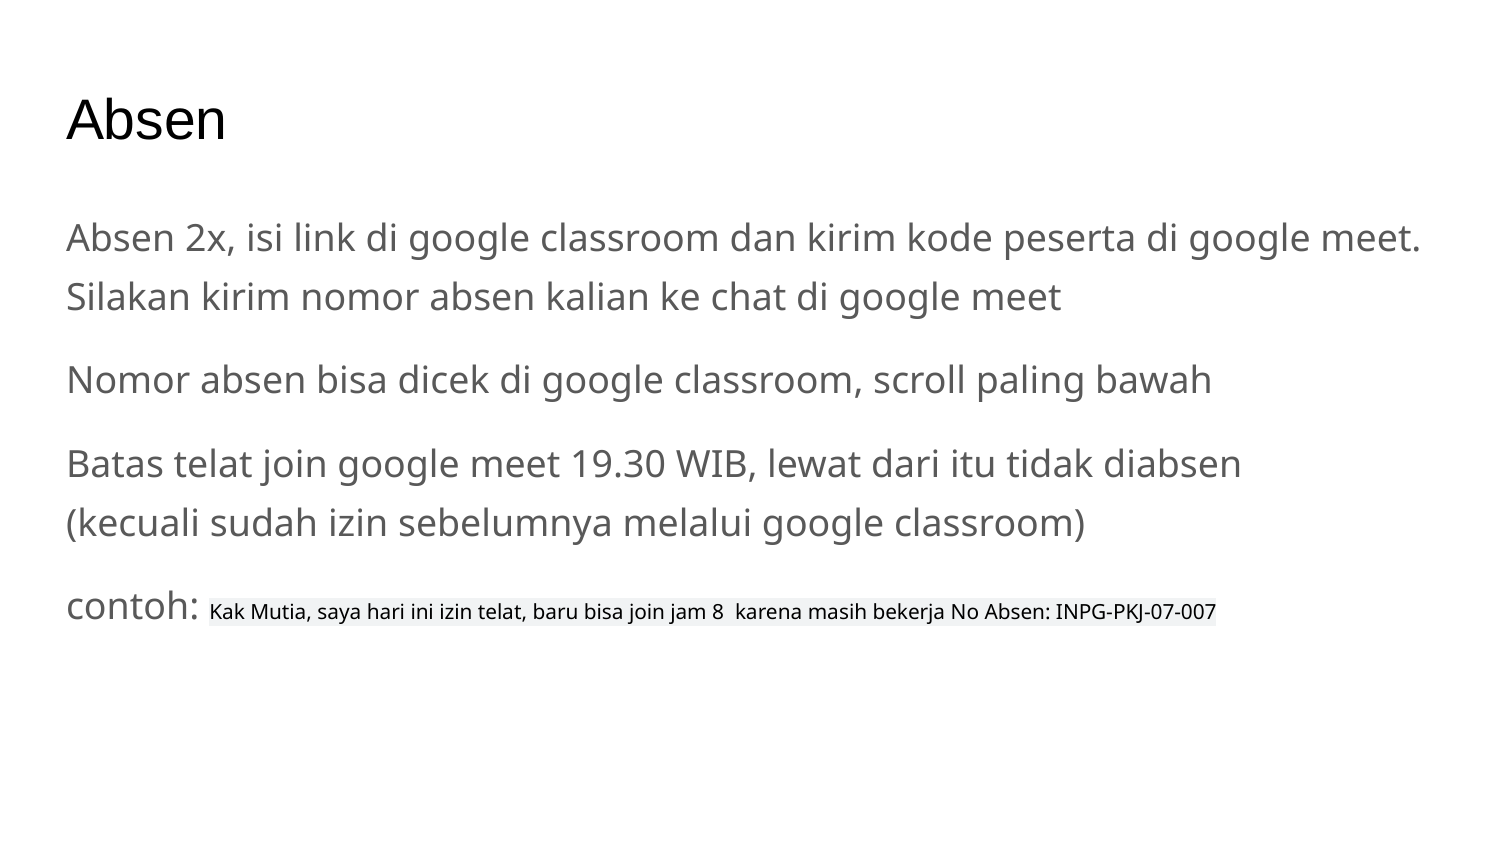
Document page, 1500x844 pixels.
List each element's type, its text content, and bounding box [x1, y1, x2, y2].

list Absen 2x, isi link di google classroom dan kirim kode peserta di google meet. Silakan kirim nomor absen kalian ke chat di google meet Nomor absen bisa dicek di google classroom, scroll paling bawah Batas telat join google meet 19.30 WIB, lewat dari itu tidak diabsen (kecuali sudah izin sebelumnya melalui google classroom) contoh: Kak Mutia, saya hari ini izin telat, baru bisa join jam 8 karena masih bekerja No Absen: INPG-PKJ-07-007 [51, 189, 1449, 750]
title Absen [51, 72, 1449, 167]
